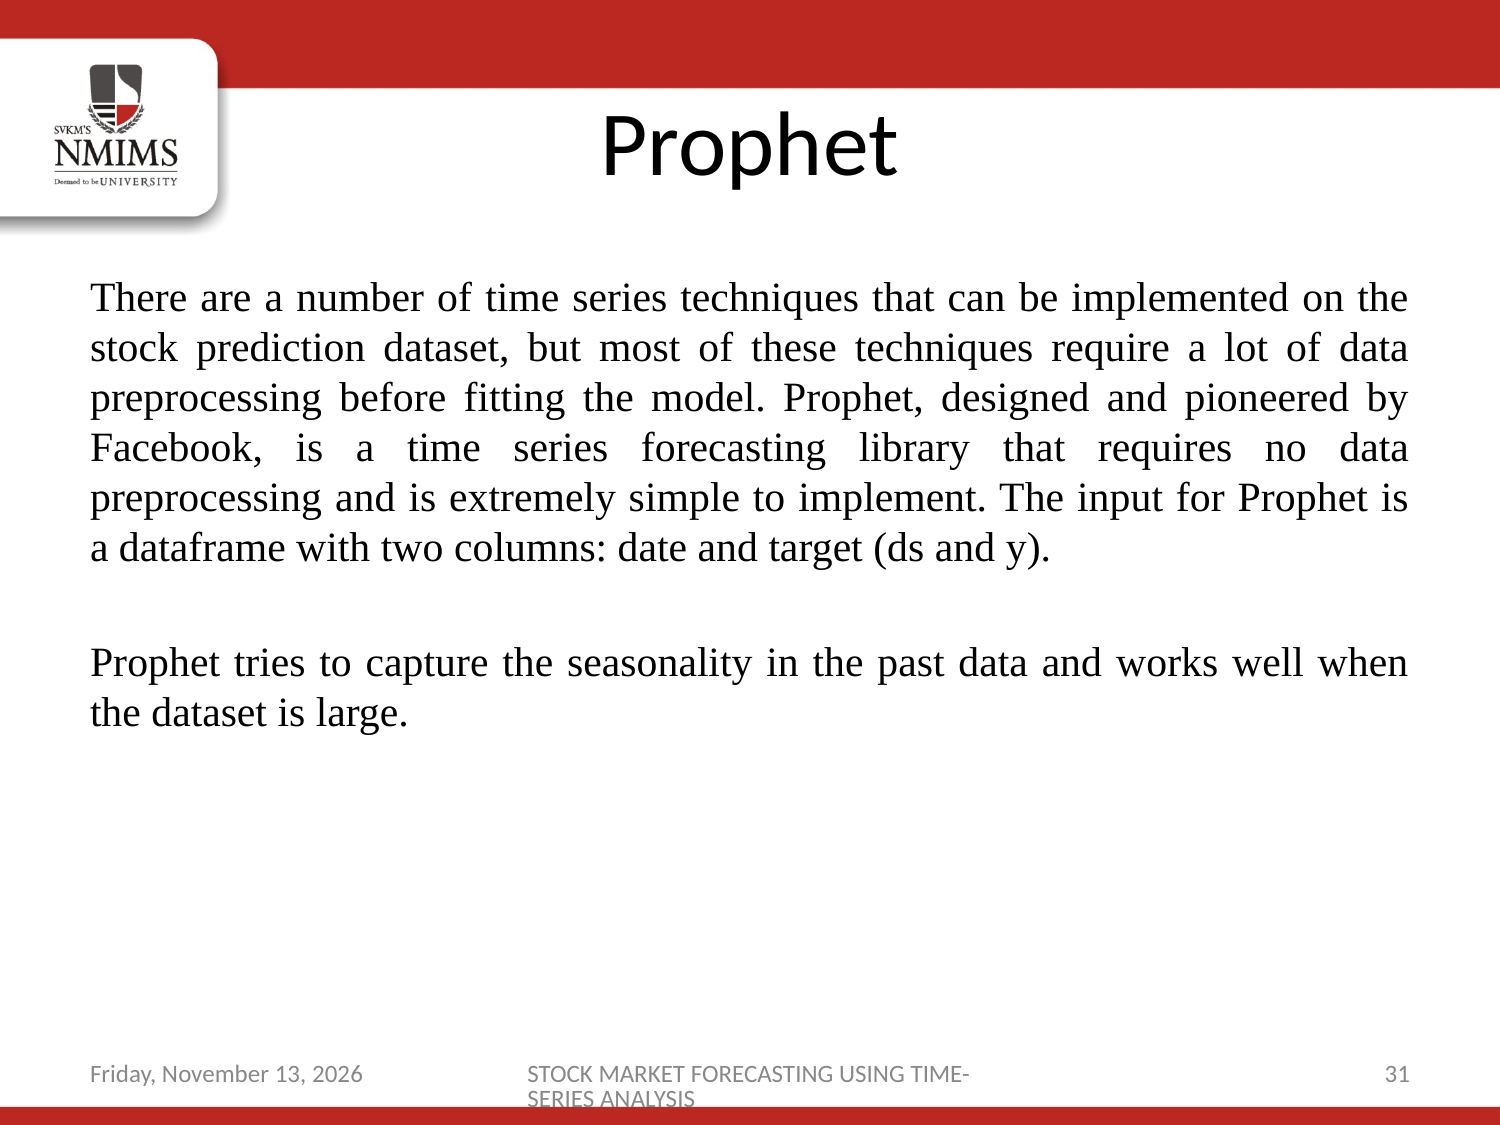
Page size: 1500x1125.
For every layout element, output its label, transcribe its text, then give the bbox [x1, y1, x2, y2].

list There are a number of time series techniques that can be implemented on the stock prediction dataset, but most of these techniques require a lot of data preprocessing before fitting the model. Prophet, designed and pioneered by Facebook, is a time series forecasting library that requires no data preprocessing and is extremely simple to implement. The input for Prophet is a dataframe with two columns: date and target (ds and y). Prophet tries to capture the seasonality in the past data and works well when the dataset is large. [75, 262, 1425, 1005]
picture [0, 0, 1500, 1125]
title Prophet [75, 45, 1425, 233]
footer STOCK MARKET FORECASTING USING TIME-SERIES ANALYSIS [512, 1042, 988, 1103]
slide_number 31 [1074, 1042, 1425, 1103]
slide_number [75, 1042, 425, 1103]
